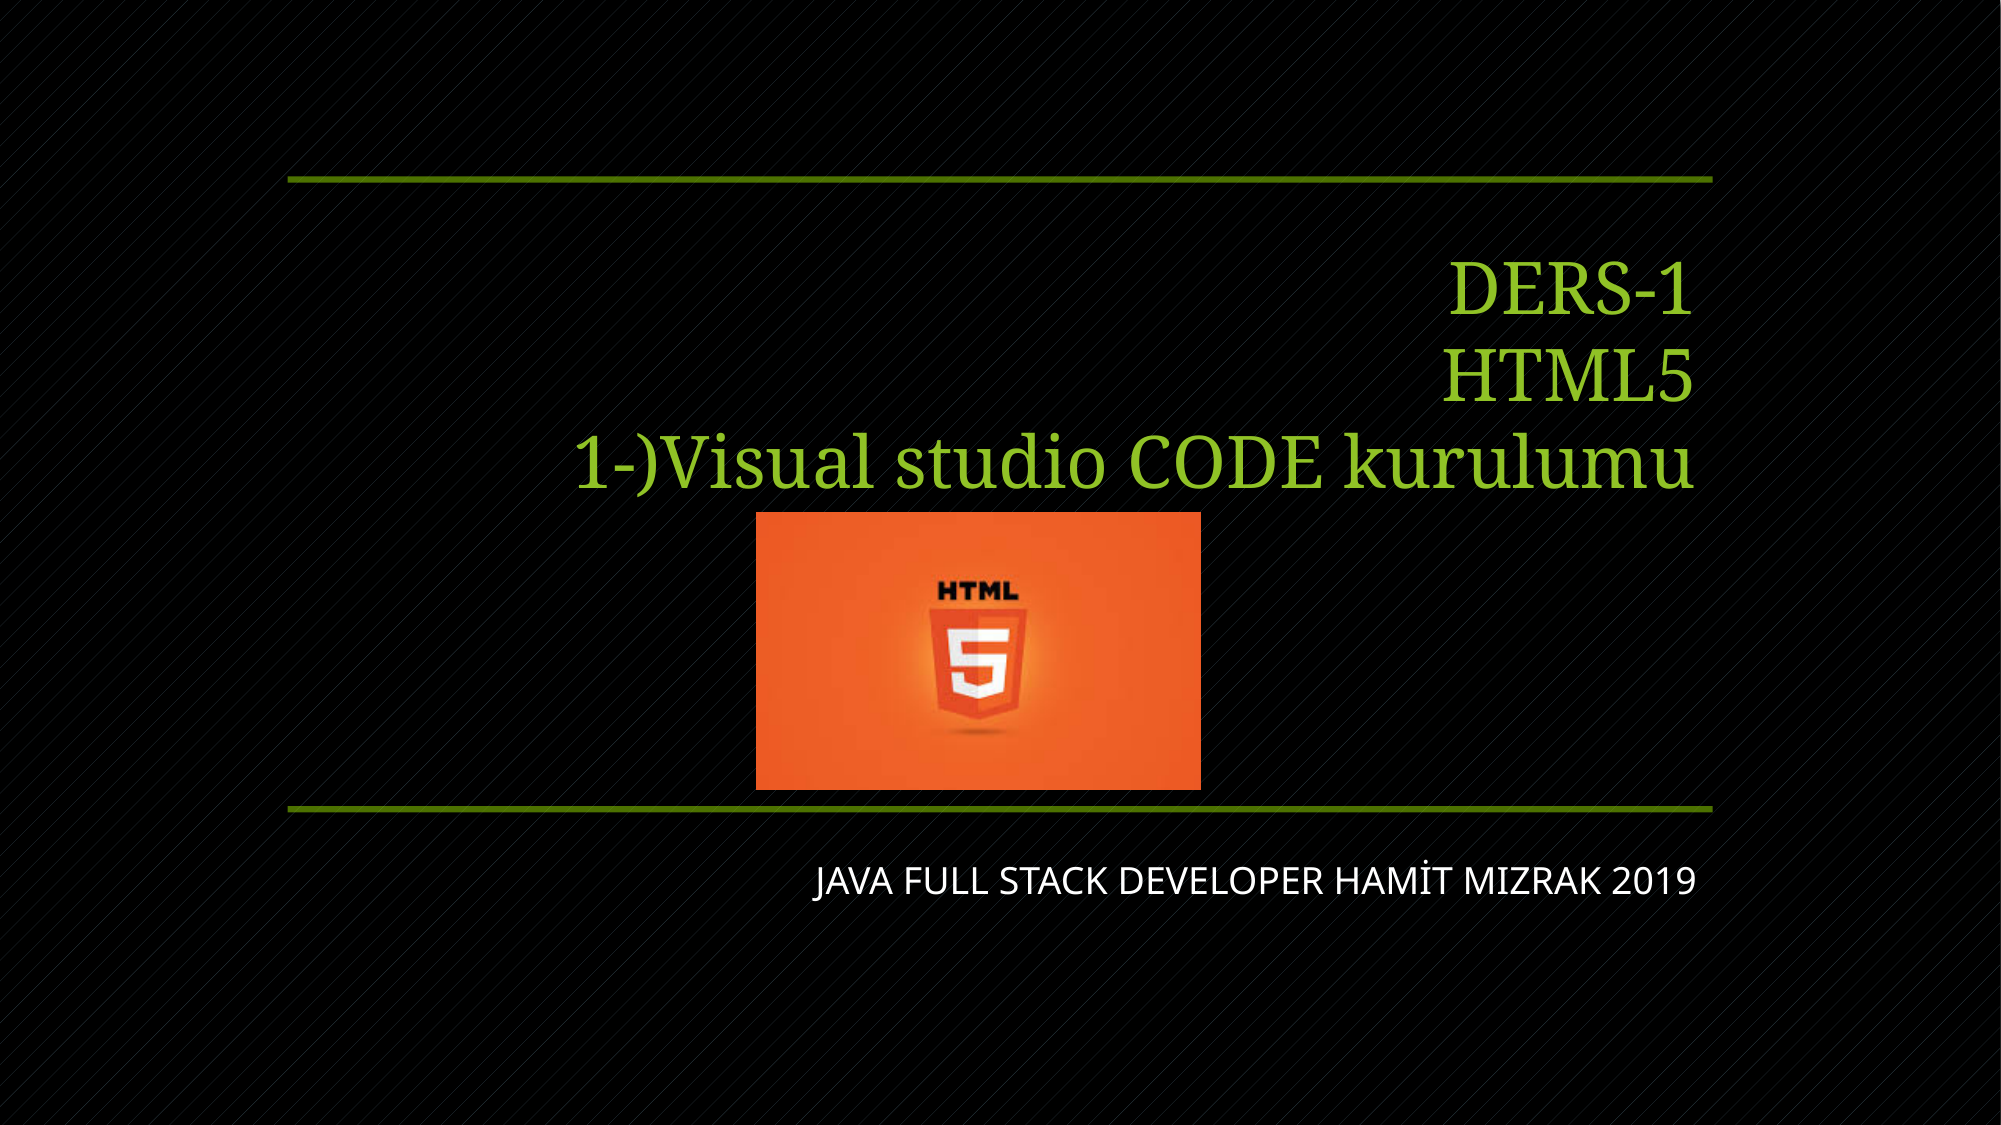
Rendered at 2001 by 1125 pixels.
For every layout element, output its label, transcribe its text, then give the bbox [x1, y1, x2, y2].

picture [756, 512, 1201, 790]
title DERS-1 HTML5 1-)Visual studio CODE kurulumu [287, 234, 1713, 599]
slide_number 20 [1409, 991, 1522, 1051]
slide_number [1181, 991, 1332, 1051]
subtitle JAVA FULL STACK DEVELOPER HAMİT MIZRAK 2019 [287, 849, 1713, 948]
footer JAVA FULL STACK DEVELOPER HAMİT MIZRAK [111, 991, 1145, 1051]
text_box [0, 0, 2000, 1125]
